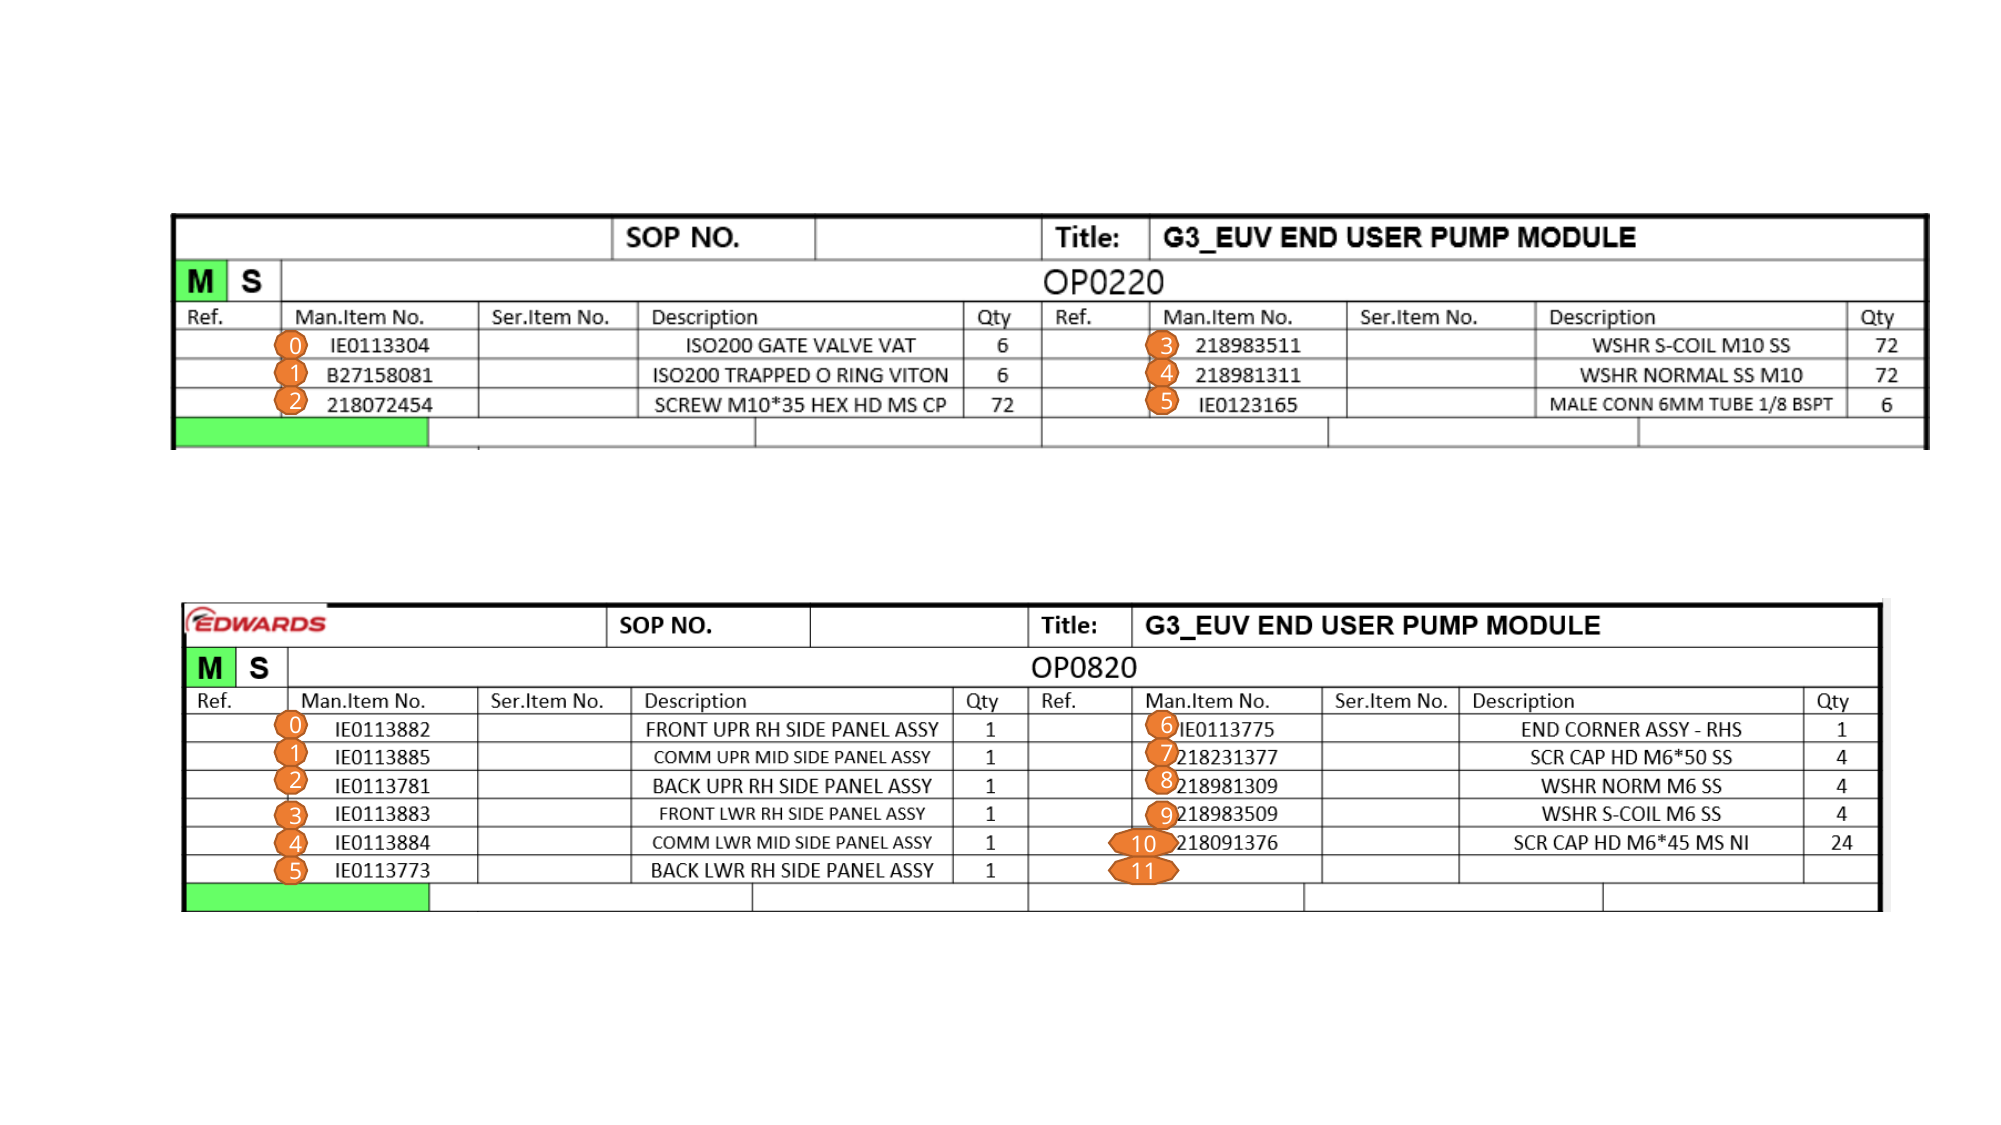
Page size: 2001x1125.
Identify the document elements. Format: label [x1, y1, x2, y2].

picture [170, 213, 1930, 450]
picture [170, 598, 1891, 912]
